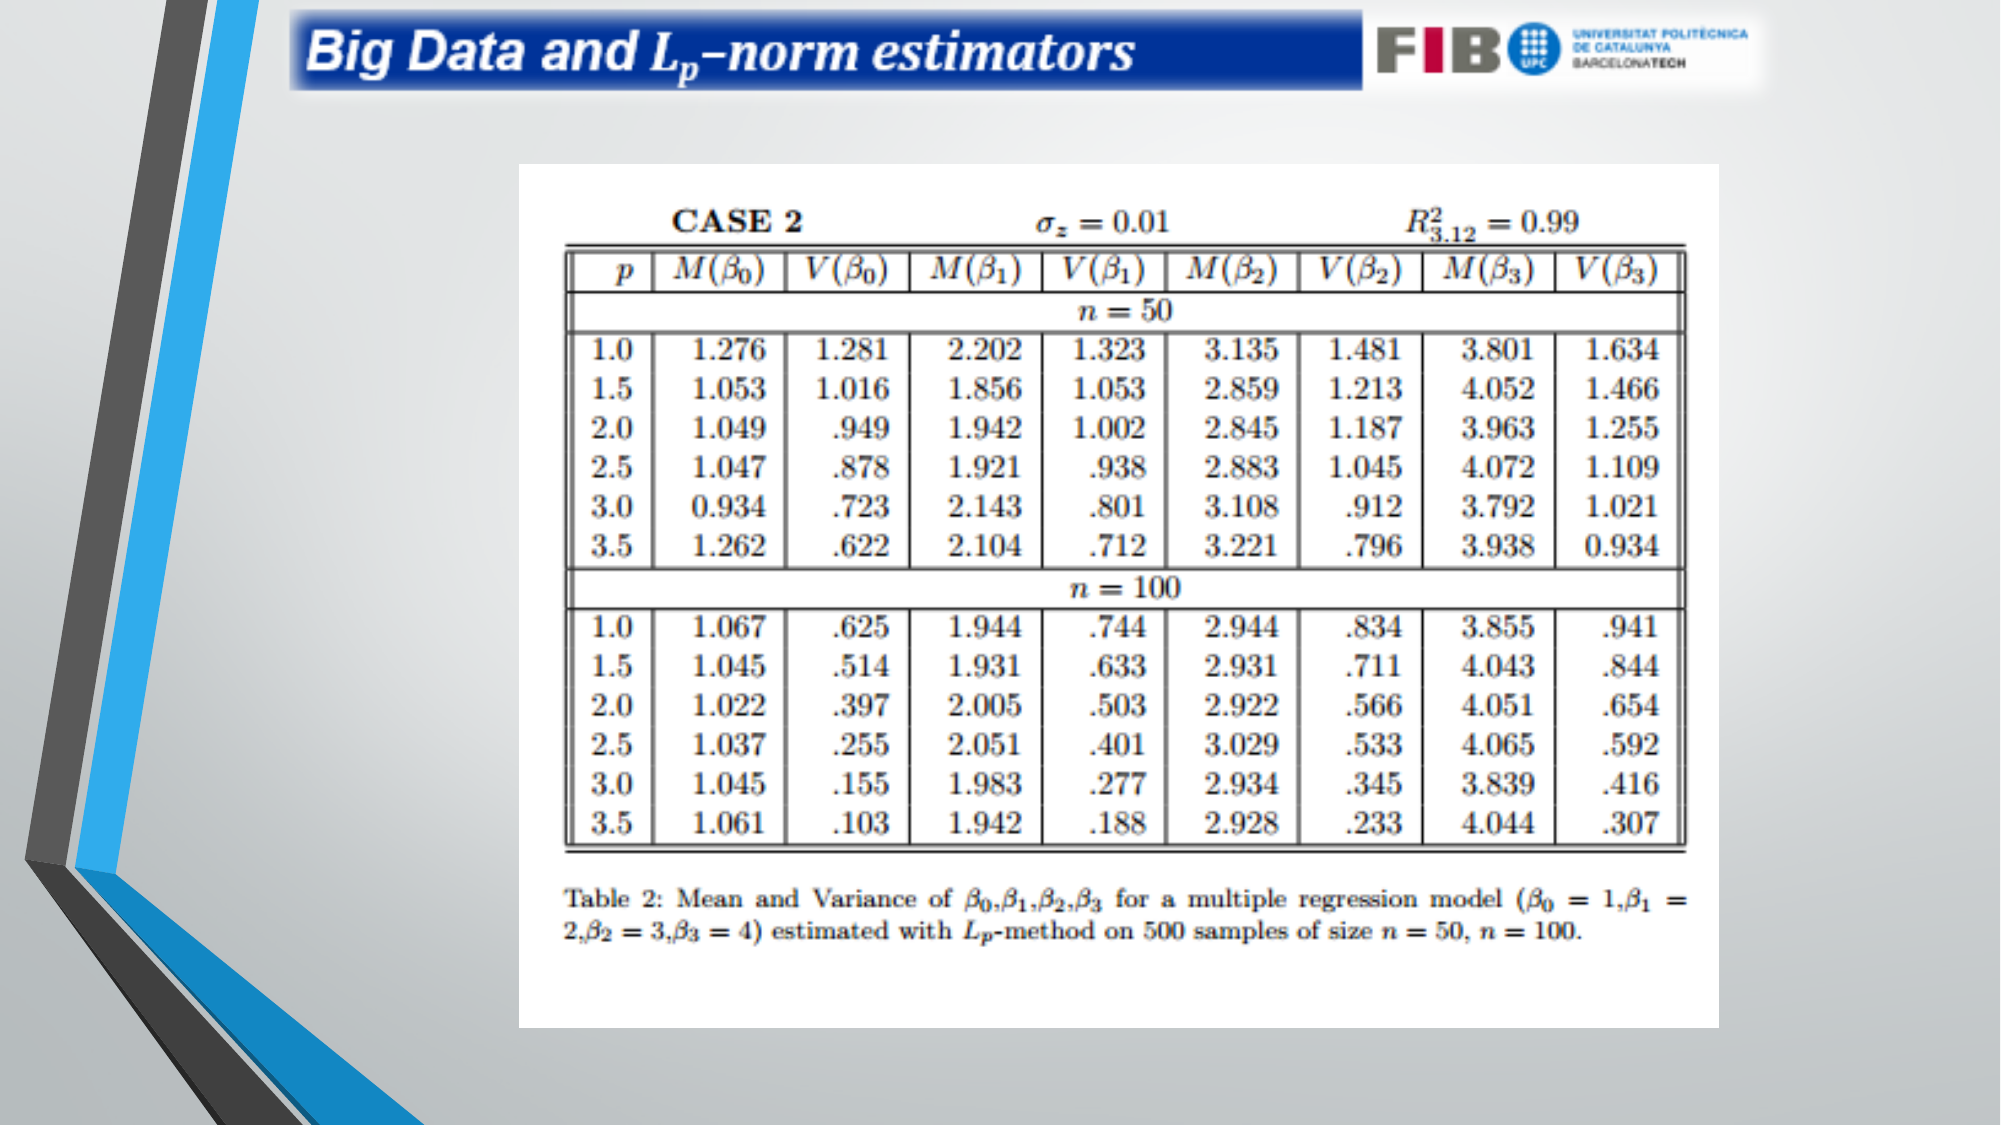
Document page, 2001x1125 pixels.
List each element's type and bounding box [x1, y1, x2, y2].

picture [279, 0, 1781, 108]
picture [519, 164, 1720, 1029]
